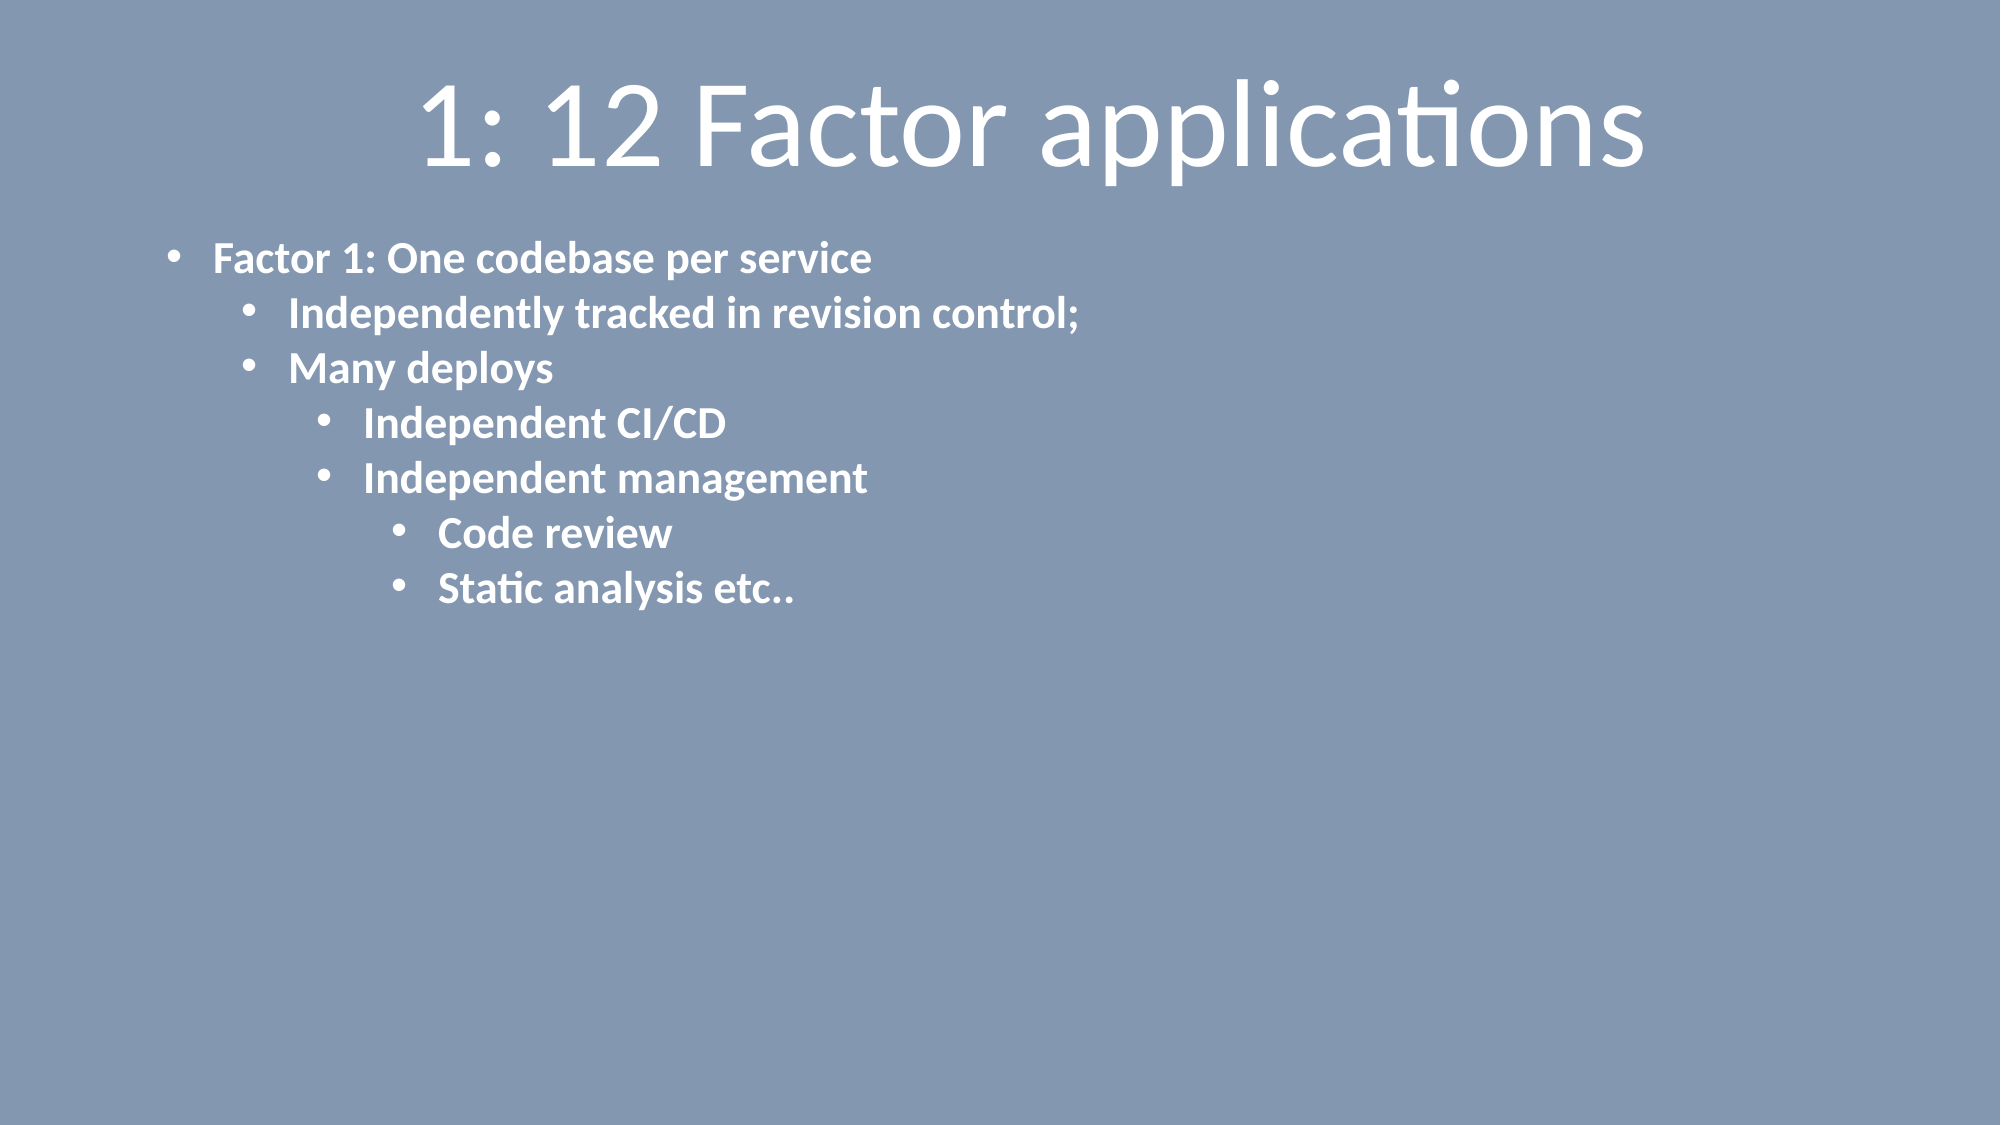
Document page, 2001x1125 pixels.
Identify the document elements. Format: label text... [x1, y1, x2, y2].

title 1: 12 Factor applications [167, 17, 1893, 220]
text_box Factor 1: One codebase per service Independently tracked in revision control; Many deploys Independent CI/CD Independent management Code review Static analysis etc.. [151, 220, 1893, 675]
